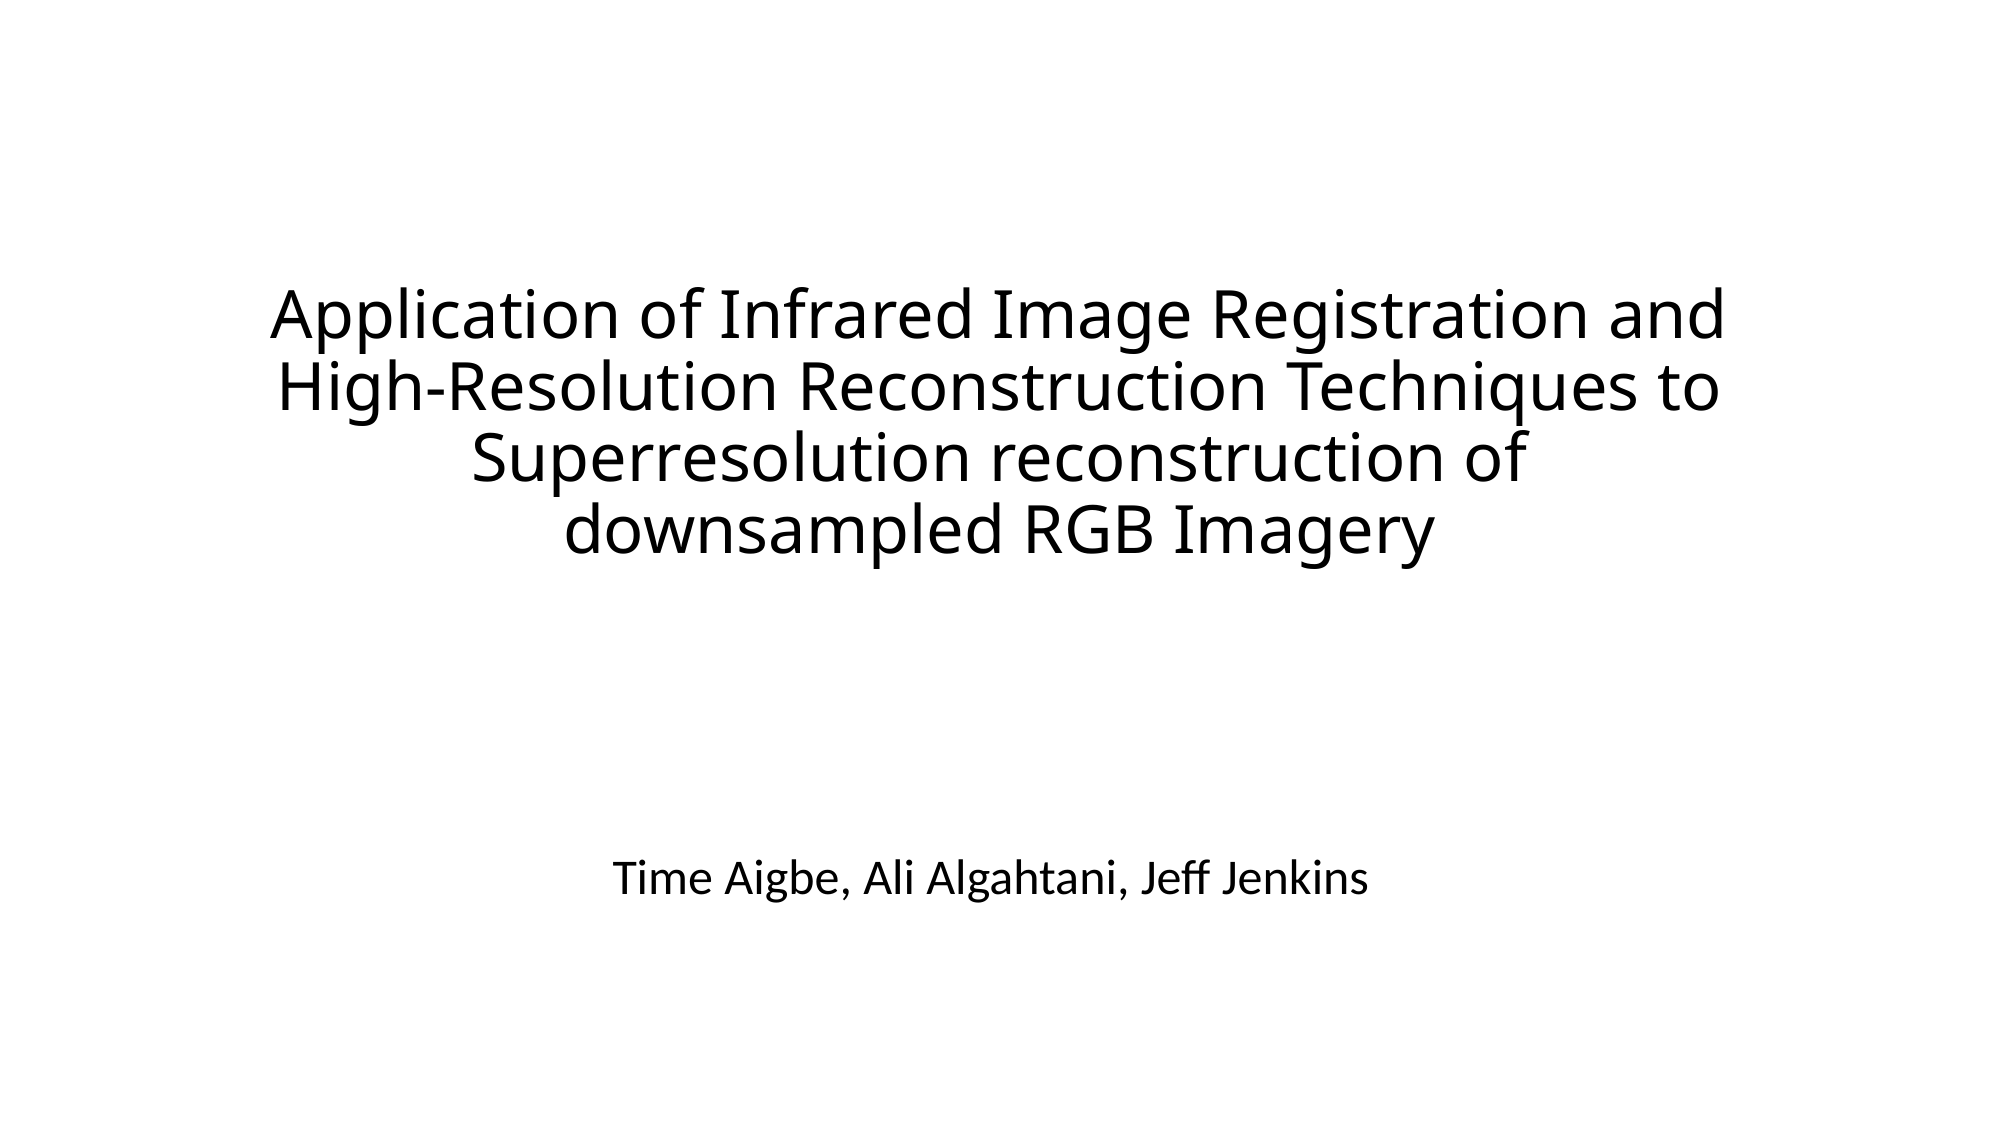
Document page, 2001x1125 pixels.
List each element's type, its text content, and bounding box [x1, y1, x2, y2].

subtitle Time Aigbe, Ali Algahtani, Jeff Jenkins [240, 844, 1741, 917]
title Application of Infrared Image Registration and High-Resolution Reconstruction Techniques to Superresolution reconstruction of downsampled RGB Imagery [249, 184, 1750, 576]
